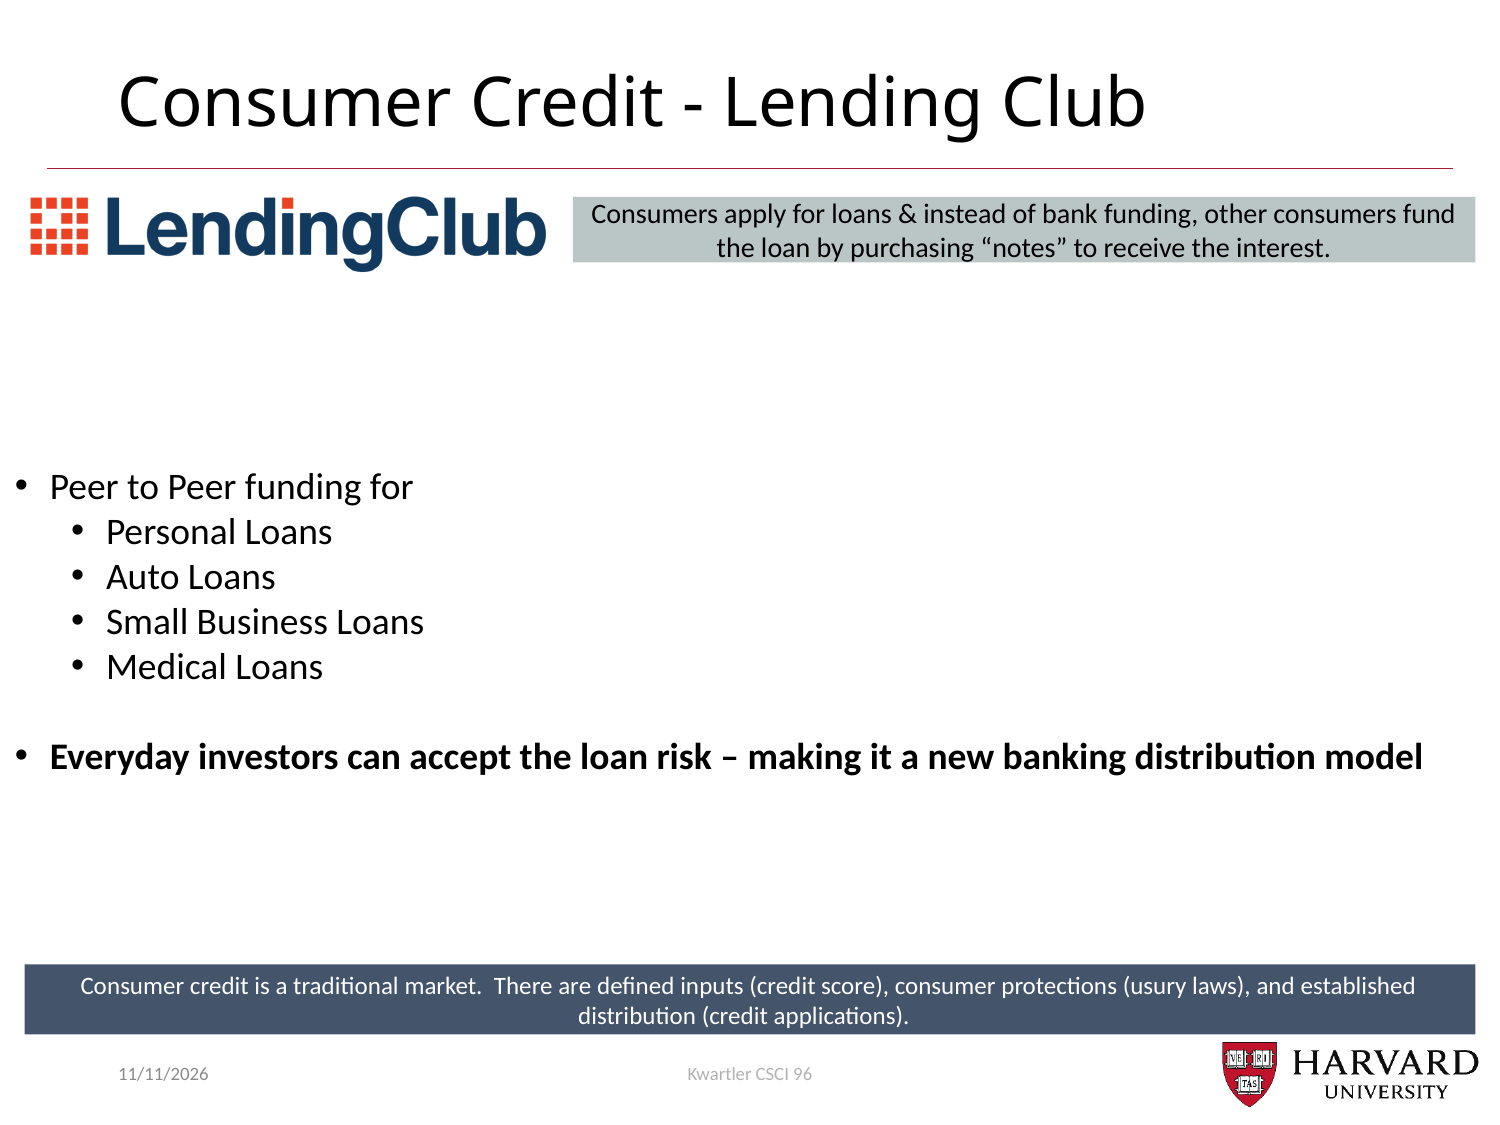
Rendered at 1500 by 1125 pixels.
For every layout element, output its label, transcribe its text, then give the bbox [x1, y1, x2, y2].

picture [24, 195, 552, 277]
title Consumer Credit - Lending Club [103, 59, 1397, 157]
picture [1200, 1024, 1500, 1125]
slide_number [103, 1042, 441, 1103]
text_box Consumer credit is a traditional market. There are defined inputs (credit score), consumer protections (usury laws), and established distribution (credit applications). [24, 963, 1476, 1036]
text_box Peer to Peer funding for Personal Loans Auto Loans Small Business Loans Medical Loans Everyday investors can accept the loan risk – making it a new banking distribution model [0, 454, 1500, 785]
text_box Consumers apply for loans & instead of bank funding, other consumers fund the loan by purchasing “notes” to receive the interest. [572, 196, 1476, 263]
footer Kwartler CSCI 96 [496, 1042, 1004, 1103]
